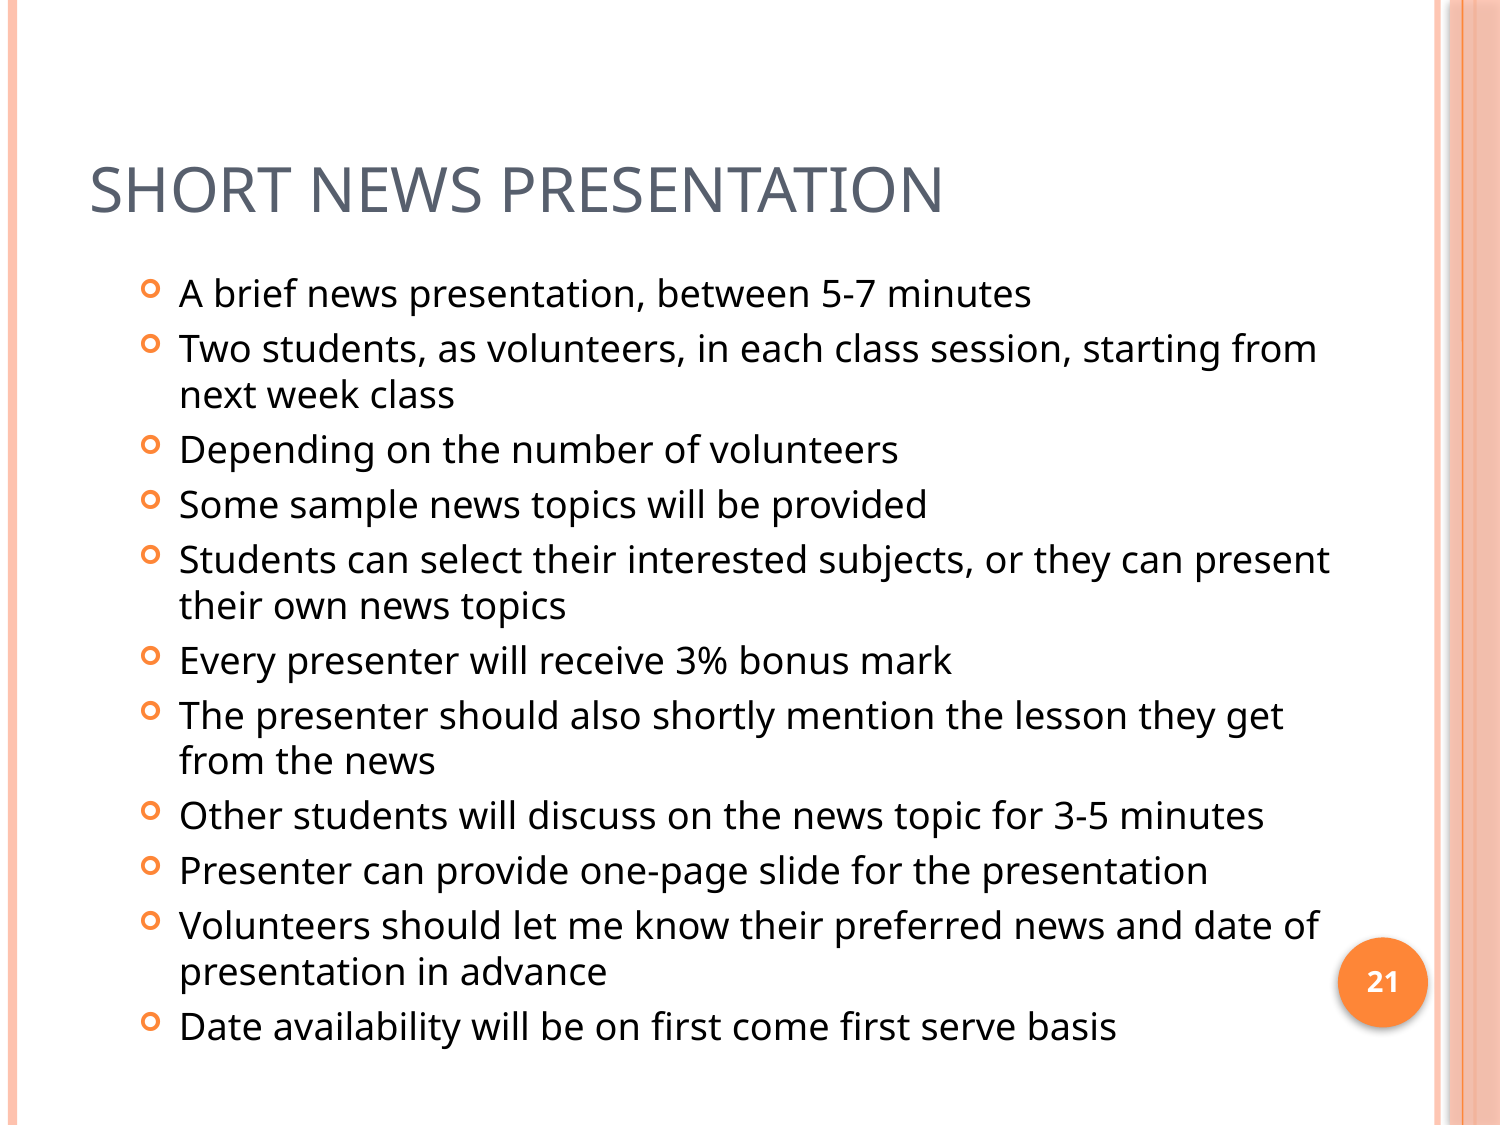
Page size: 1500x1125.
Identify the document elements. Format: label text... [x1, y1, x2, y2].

title Short News Presentation [75, 45, 1300, 233]
slide_number 21 [1333, 940, 1434, 1027]
list A brief news presentation, between 5-7 minutes Two students, as volunteers, in each class session, starting from next week class Depending on the number of volunteers Some sample news topics will be provided Students can select their interested subjects, or they can present their own news topics Every presenter will receive 3% bonus mark The presenter should also shortly mention the lesson they get from the news Other students will discuss on the news topic for 3-5 minutes Presenter can provide one-page slide for the presentation Volunteers should let me know their preferred news and date of presentation in advance Date availability will be on first come first serve basis [123, 262, 1349, 1062]
